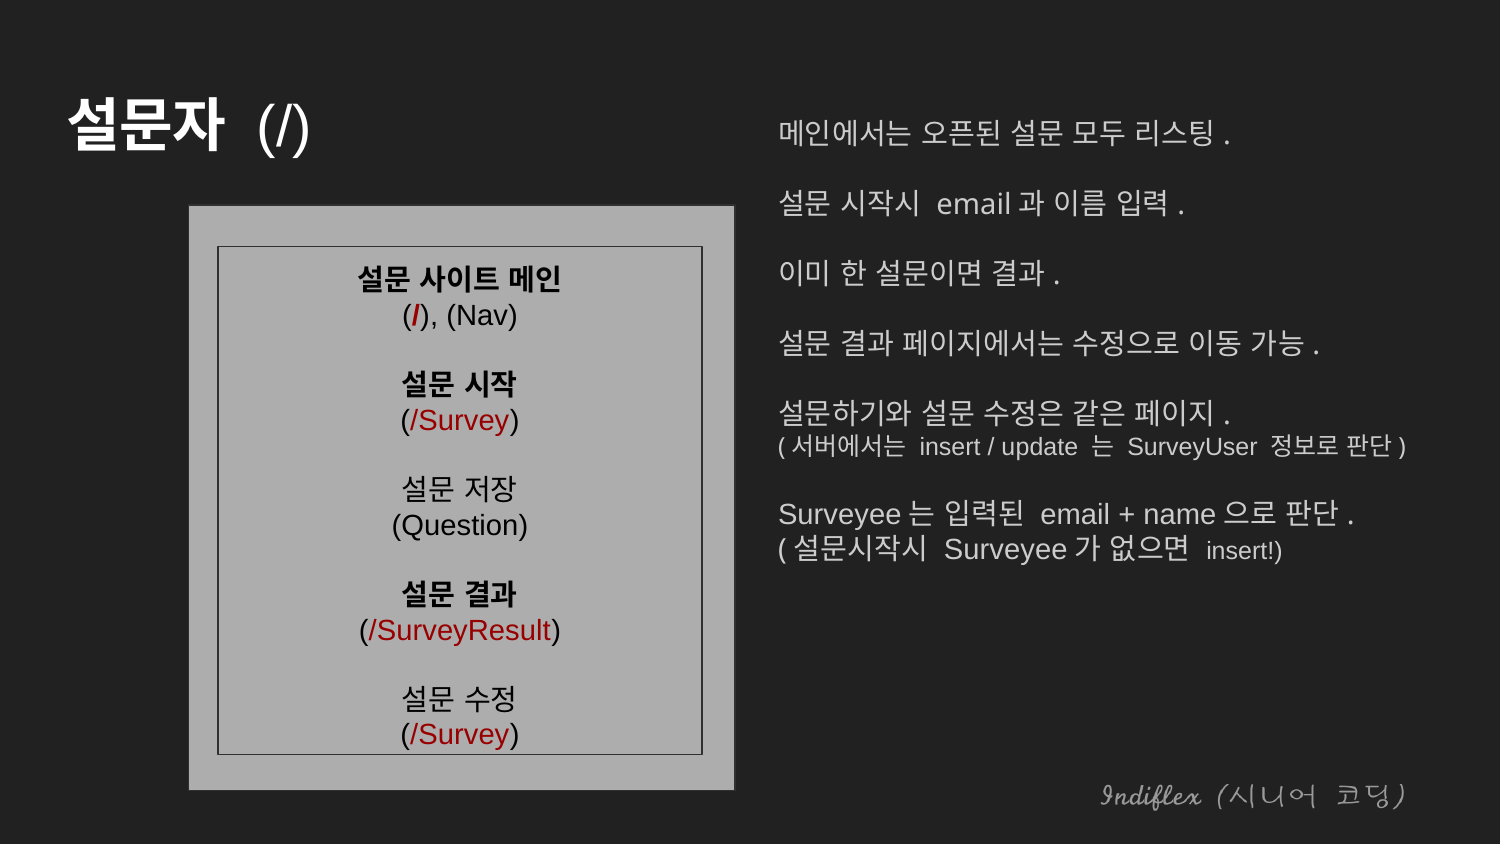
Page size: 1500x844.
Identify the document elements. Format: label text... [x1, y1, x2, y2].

text_box 메인에서는 오픈된 설문 모두 리스팅. 설문 시작시 email과 이름 입력. 이미 한 설문이면 결과. 설문 결과 페이지에서는 수정으로 이동 가능. 설문하기와 설문 수정은 같은 페이지. (서버에서는 insert / update 는 SurveyUser 정보로 판단) Surveyee는 입력된 email + name으로 판단. (설문시작시 Surveyee가 없으면 insert!) [763, 100, 1482, 687]
text_box [188, 204, 735, 791]
text_box 설문 사이트 메인 (/), (Nav) 설문 시작 (/Survey) 설문 저장 (Question) 설문 결과 (/SurveyResult) 설문 수정 (/Survey) [217, 246, 703, 755]
title 설문자 (/) [51, 72, 1449, 167]
picture [1071, 751, 1438, 832]
